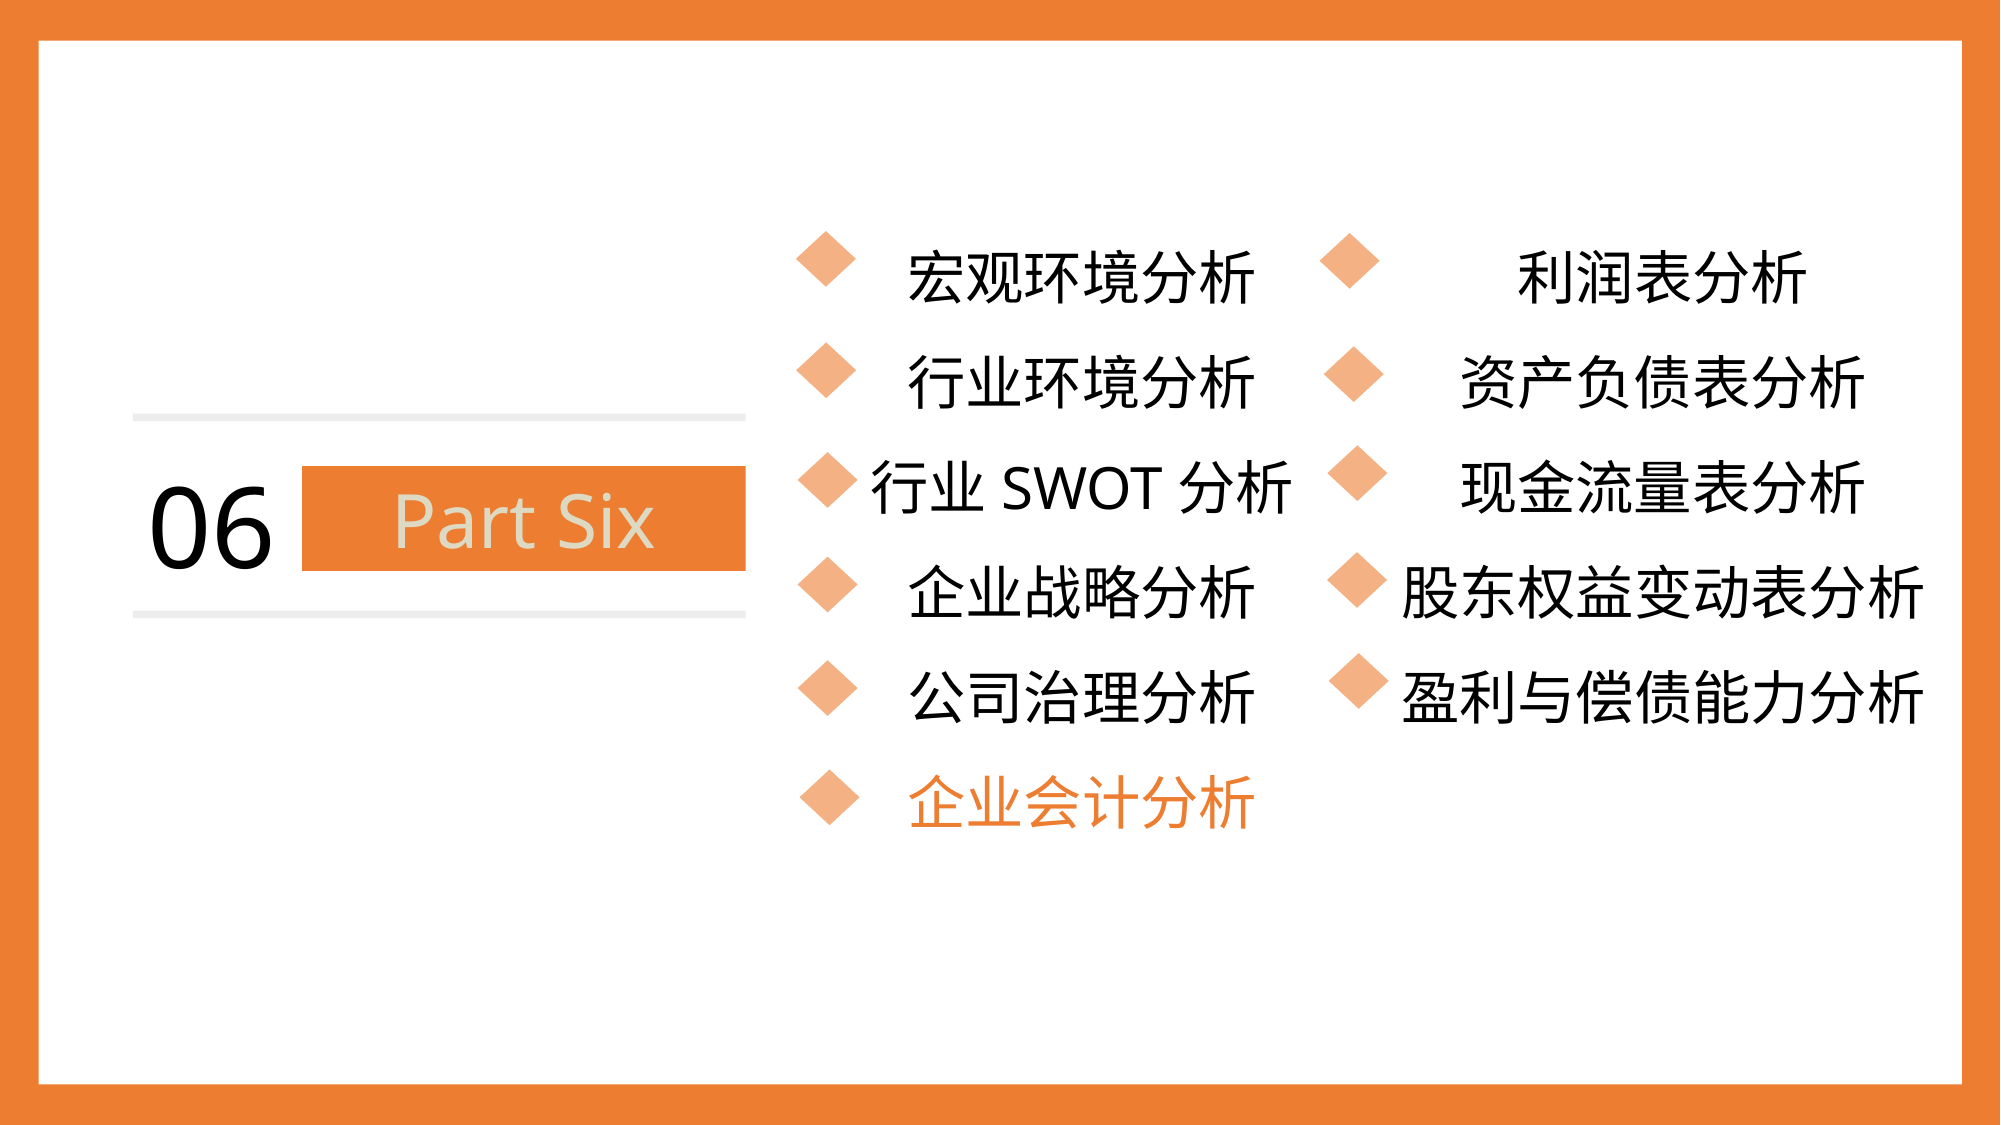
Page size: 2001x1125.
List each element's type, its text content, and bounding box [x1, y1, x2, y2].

text_box [794, 229, 858, 289]
text_box Part Six [302, 466, 746, 571]
text_box [1325, 550, 1389, 610]
text_box [1327, 651, 1391, 711]
text_box 宏观环境分析 行业环境分析 行业SWOT分析 企业战略分析 公司治理分析 企业会计分析 [778, 198, 1386, 844]
text_box [0, 0, 40, 1125]
text_box [132, 413, 747, 422]
text_box 06 [132, 448, 427, 599]
text_box [132, 610, 747, 619]
text_box [1961, 0, 2000, 1123]
text_box [40, 1083, 2000, 1125]
text_box [1325, 443, 1373, 503]
text_box [40, 0, 1961, 42]
text_box 利润表分析 资产负债表分析 现金流量表分析 股东权益变动表分析 盈利与偿债能力分析 [1373, 198, 1953, 739]
text_box [1322, 344, 1373, 404]
text_box [1318, 231, 1373, 291]
